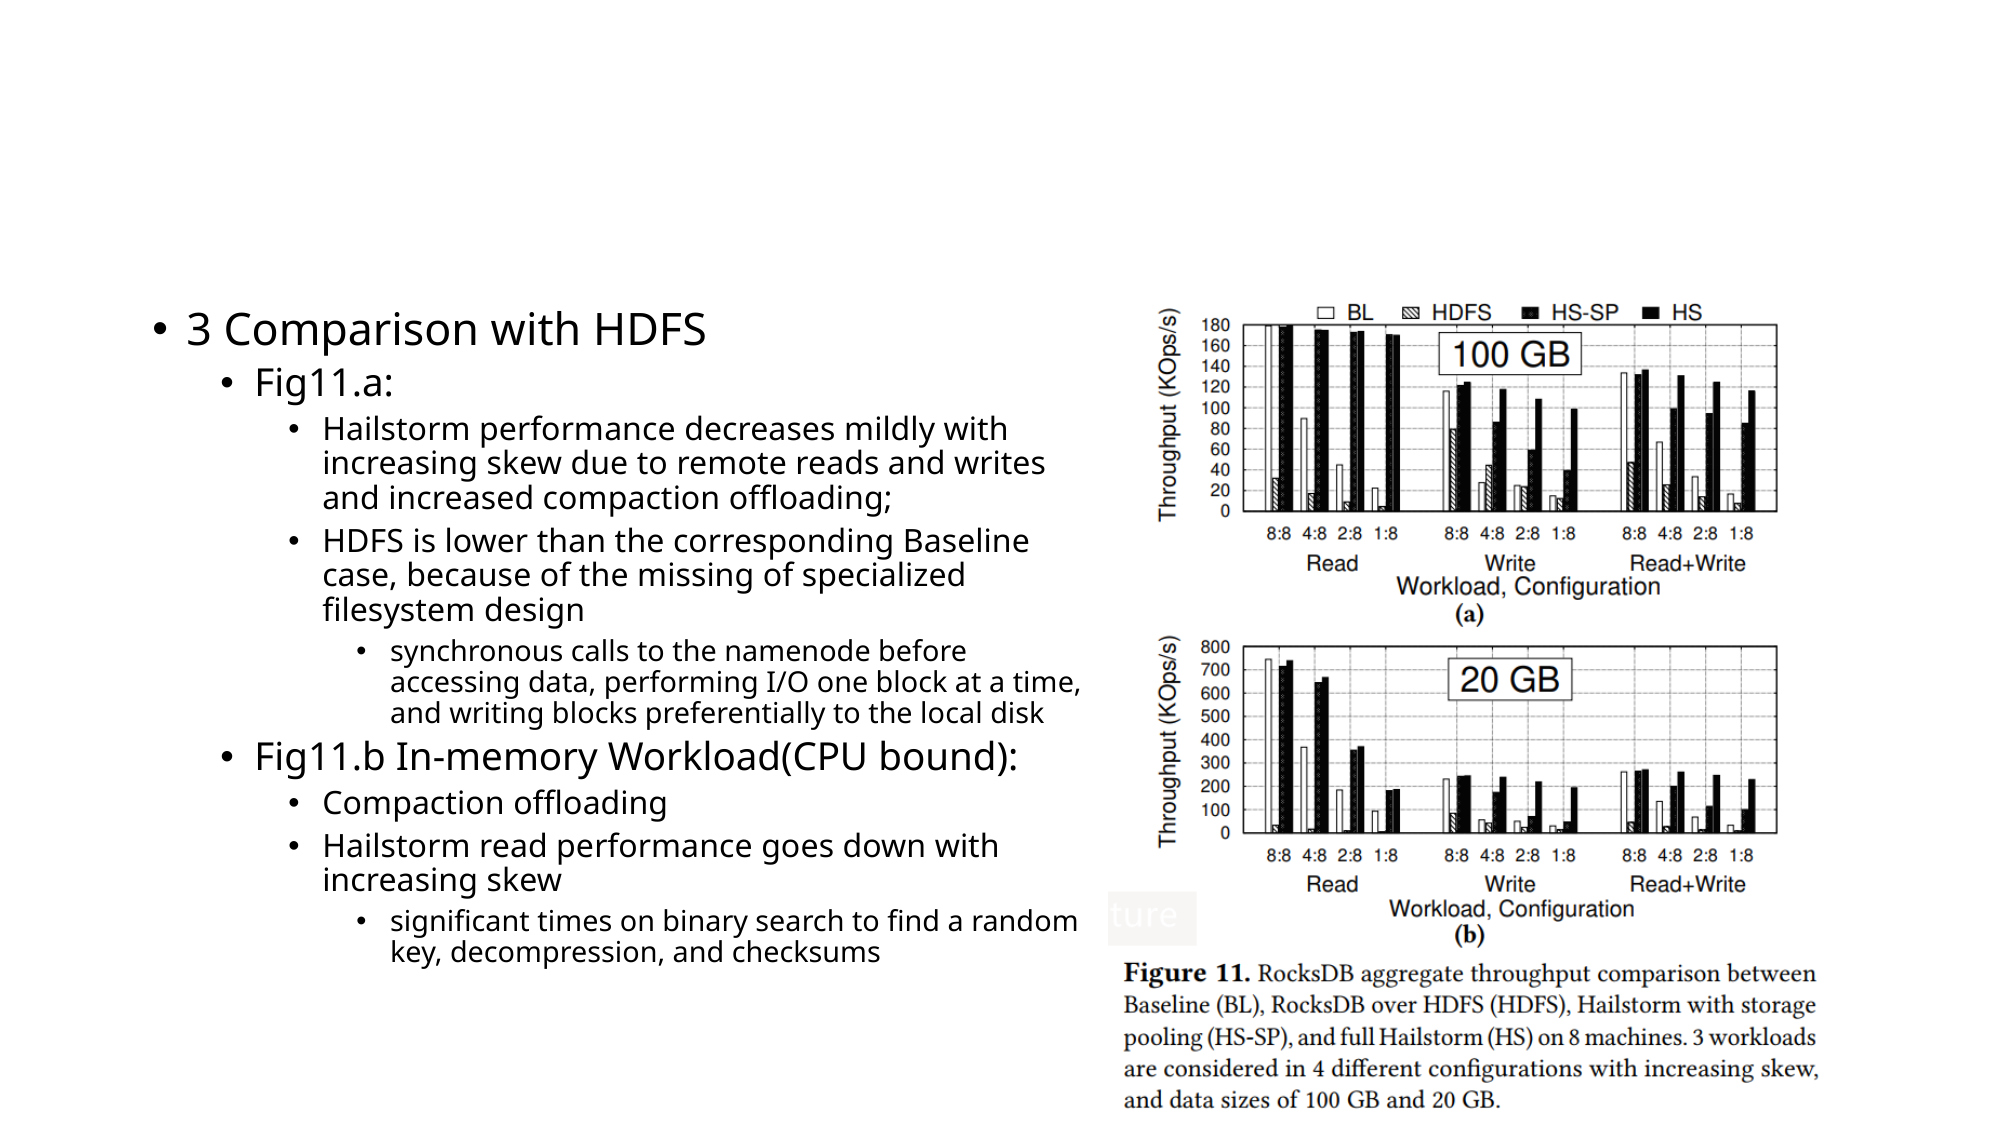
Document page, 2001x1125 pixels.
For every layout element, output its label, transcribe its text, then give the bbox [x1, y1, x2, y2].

picture [1108, 278, 1863, 1125]
list 3 Comparison with HDFS Fig11.a: Hailstorm performance decreases mildly with increasing skew due to remote reads and writes and increased compaction offloading; HDFS is lower than the corresponding Baseline case, because of the missing of specialized filesystem design synchronous calls to the namenode before accessing data, performing I/O one block at a time, and writing blocks preferentially to the local disk Fig11.b In-memory Workload(CPU bound): Compaction offloading Hailstorm read performance goes down with increasing skew significant times on binary search to find a random key, decompression, and checksums [137, 299, 1108, 1014]
